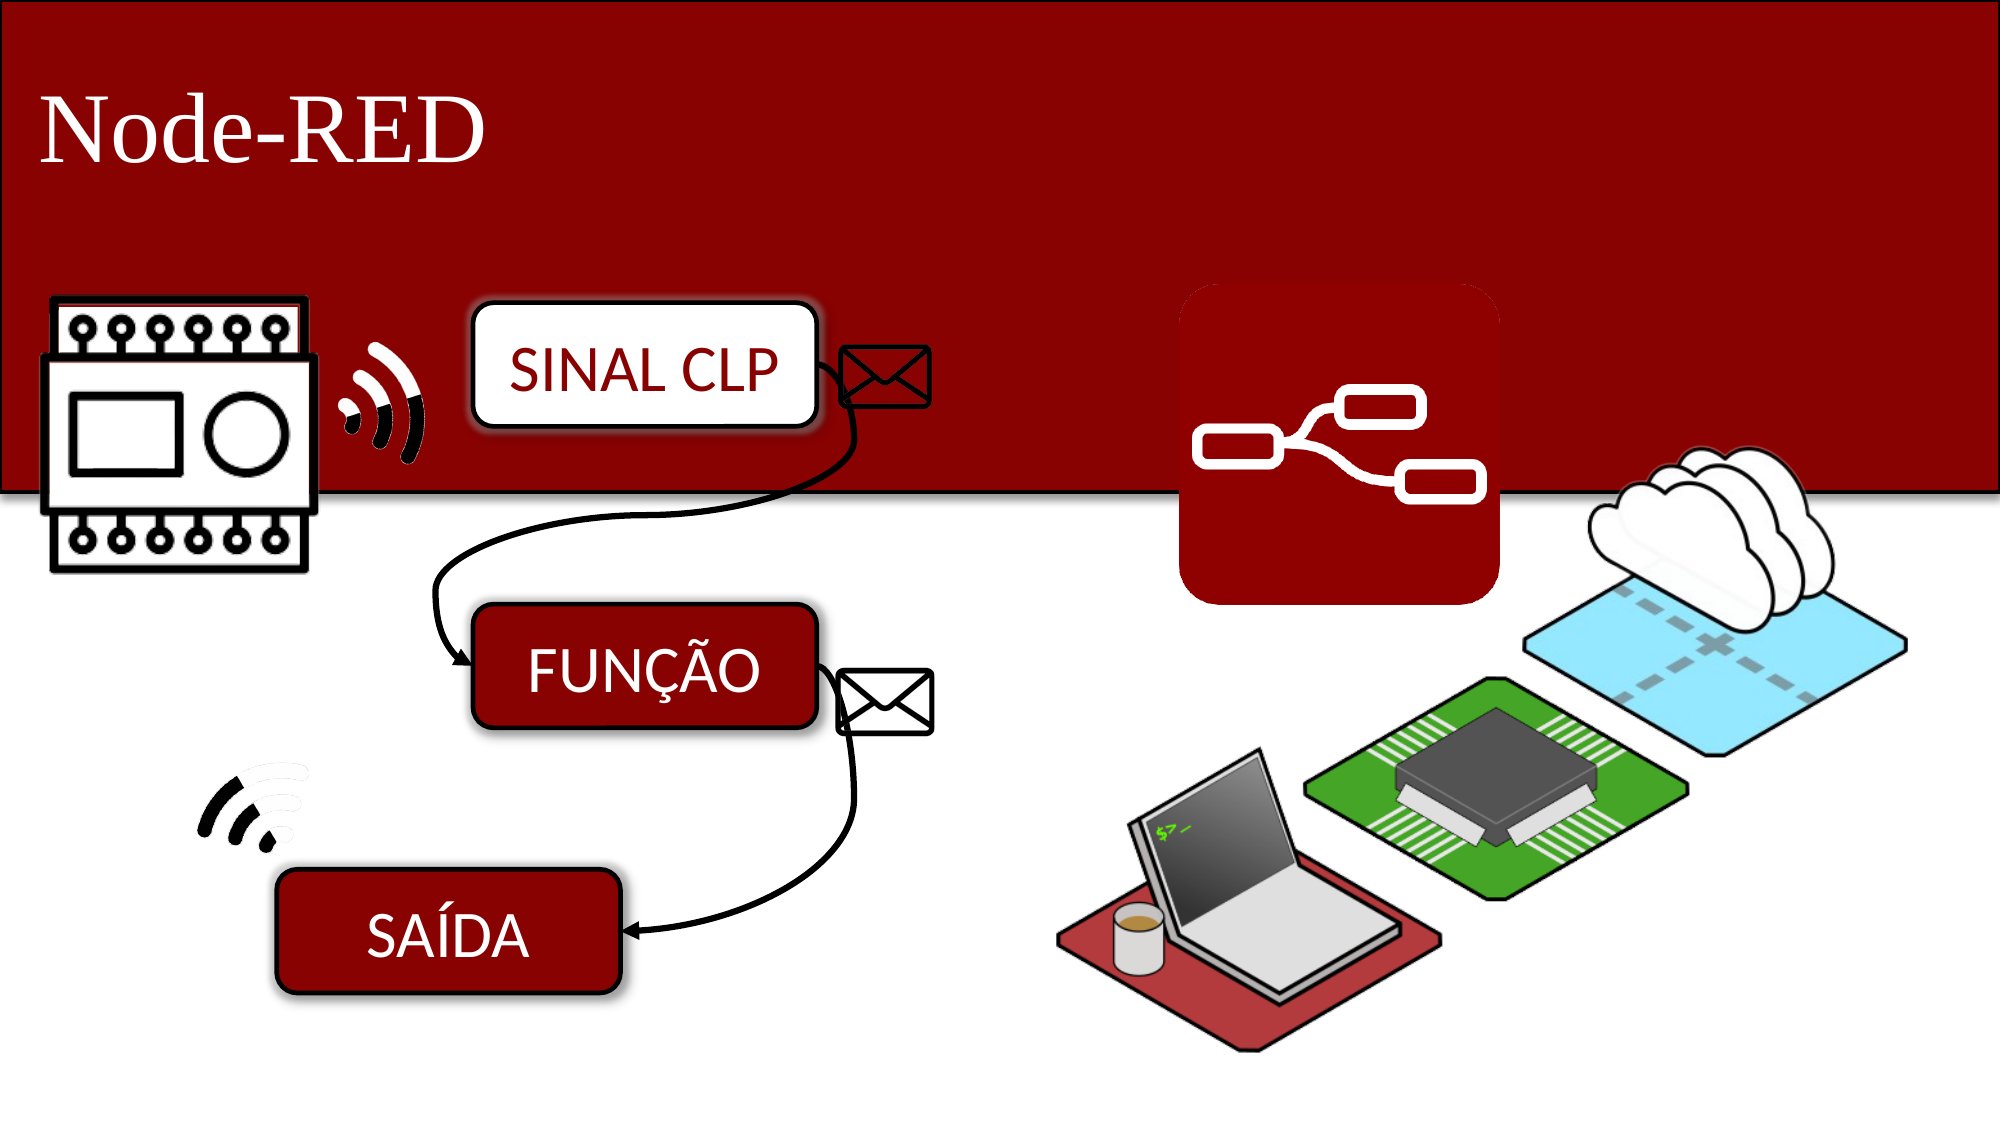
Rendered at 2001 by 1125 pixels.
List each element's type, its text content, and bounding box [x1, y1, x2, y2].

text_box Node-RED [23, 54, 1989, 190]
text_box FUNÇÃO [470, 602, 819, 730]
picture [1048, 444, 1913, 1055]
picture [835, 666, 935, 737]
picture [837, 341, 932, 411]
text_box SAÍDA [274, 867, 623, 996]
text_box [434, 419, 855, 668]
text_box [620, 745, 855, 938]
text_box SINAL CLP [470, 300, 819, 429]
picture [207, 745, 307, 874]
text_box [816, 363, 832, 374]
text_box [816, 665, 829, 677]
text_box [0, 0, 2000, 494]
picture [1166, 271, 1512, 617]
picture [23, 276, 433, 590]
